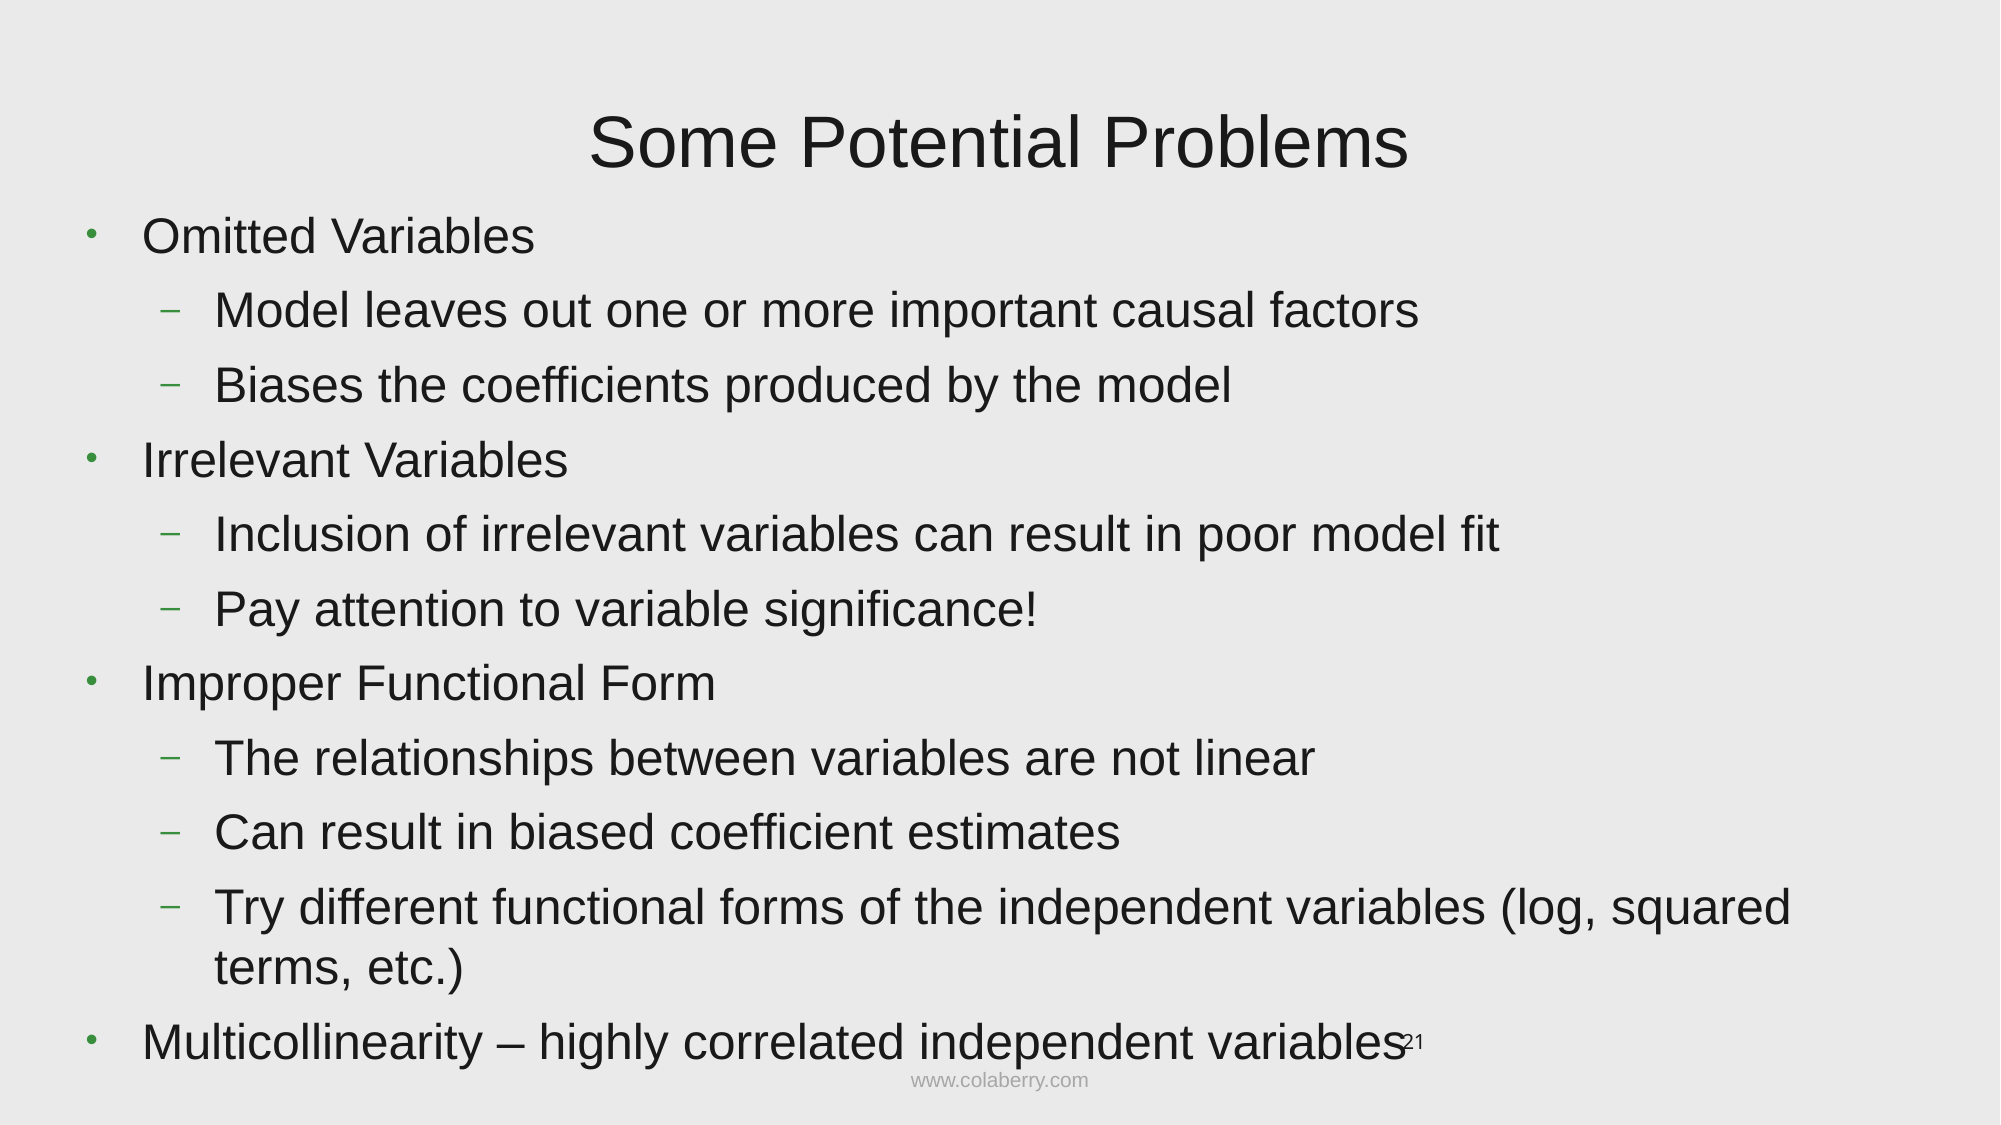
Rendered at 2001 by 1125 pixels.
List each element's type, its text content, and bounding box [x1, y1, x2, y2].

title Some Potential Problems [99, 14, 1901, 263]
list Omitted Variables Model leaves out one or more important causal factors Biases the coefficients produced by the model Irrelevant Variables Inclusion of irrelevant variables can result in poor model fit Pay attention to variable significance! Improper Functional Form The relationships between variables are not linear Can result in biased coefficient estimates Try different functional forms of the independent variables (log, squared terms, etc.) Multicollinearity – highly correlated independent variables [77, 195, 1879, 1059]
slide_number 21 [1392, 1022, 1434, 1064]
